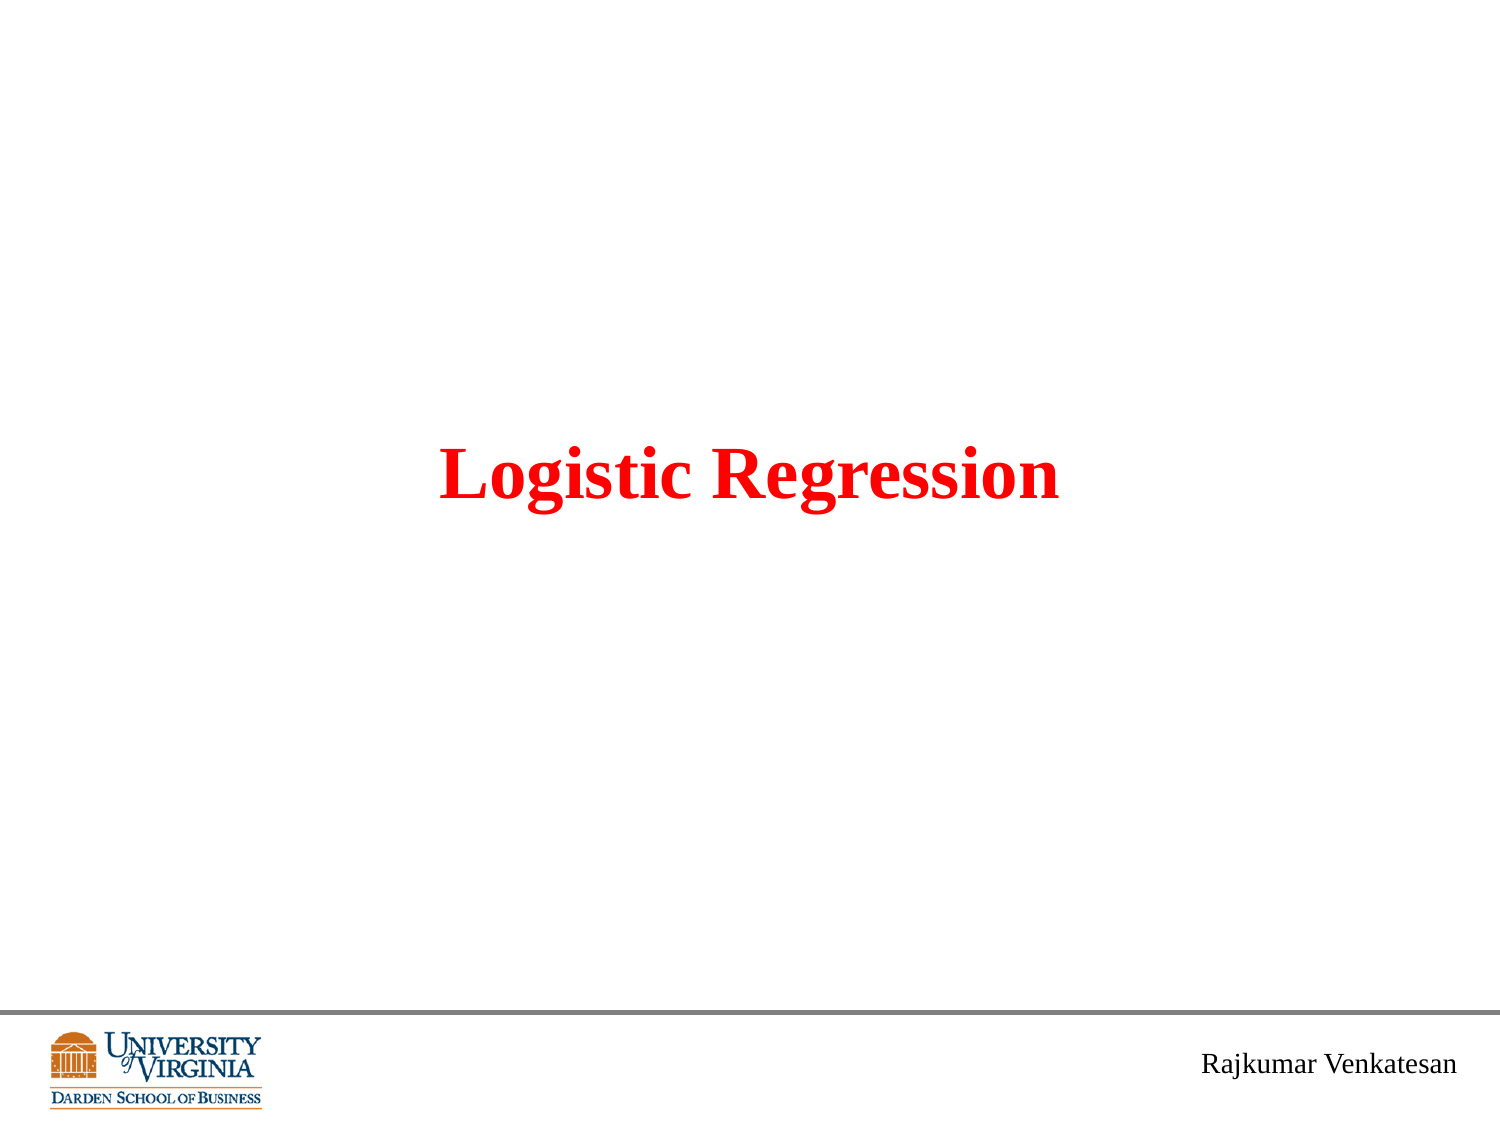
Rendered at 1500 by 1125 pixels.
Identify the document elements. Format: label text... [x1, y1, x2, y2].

picture [24, 1015, 288, 1125]
title Logistic Regression [112, 375, 1388, 563]
